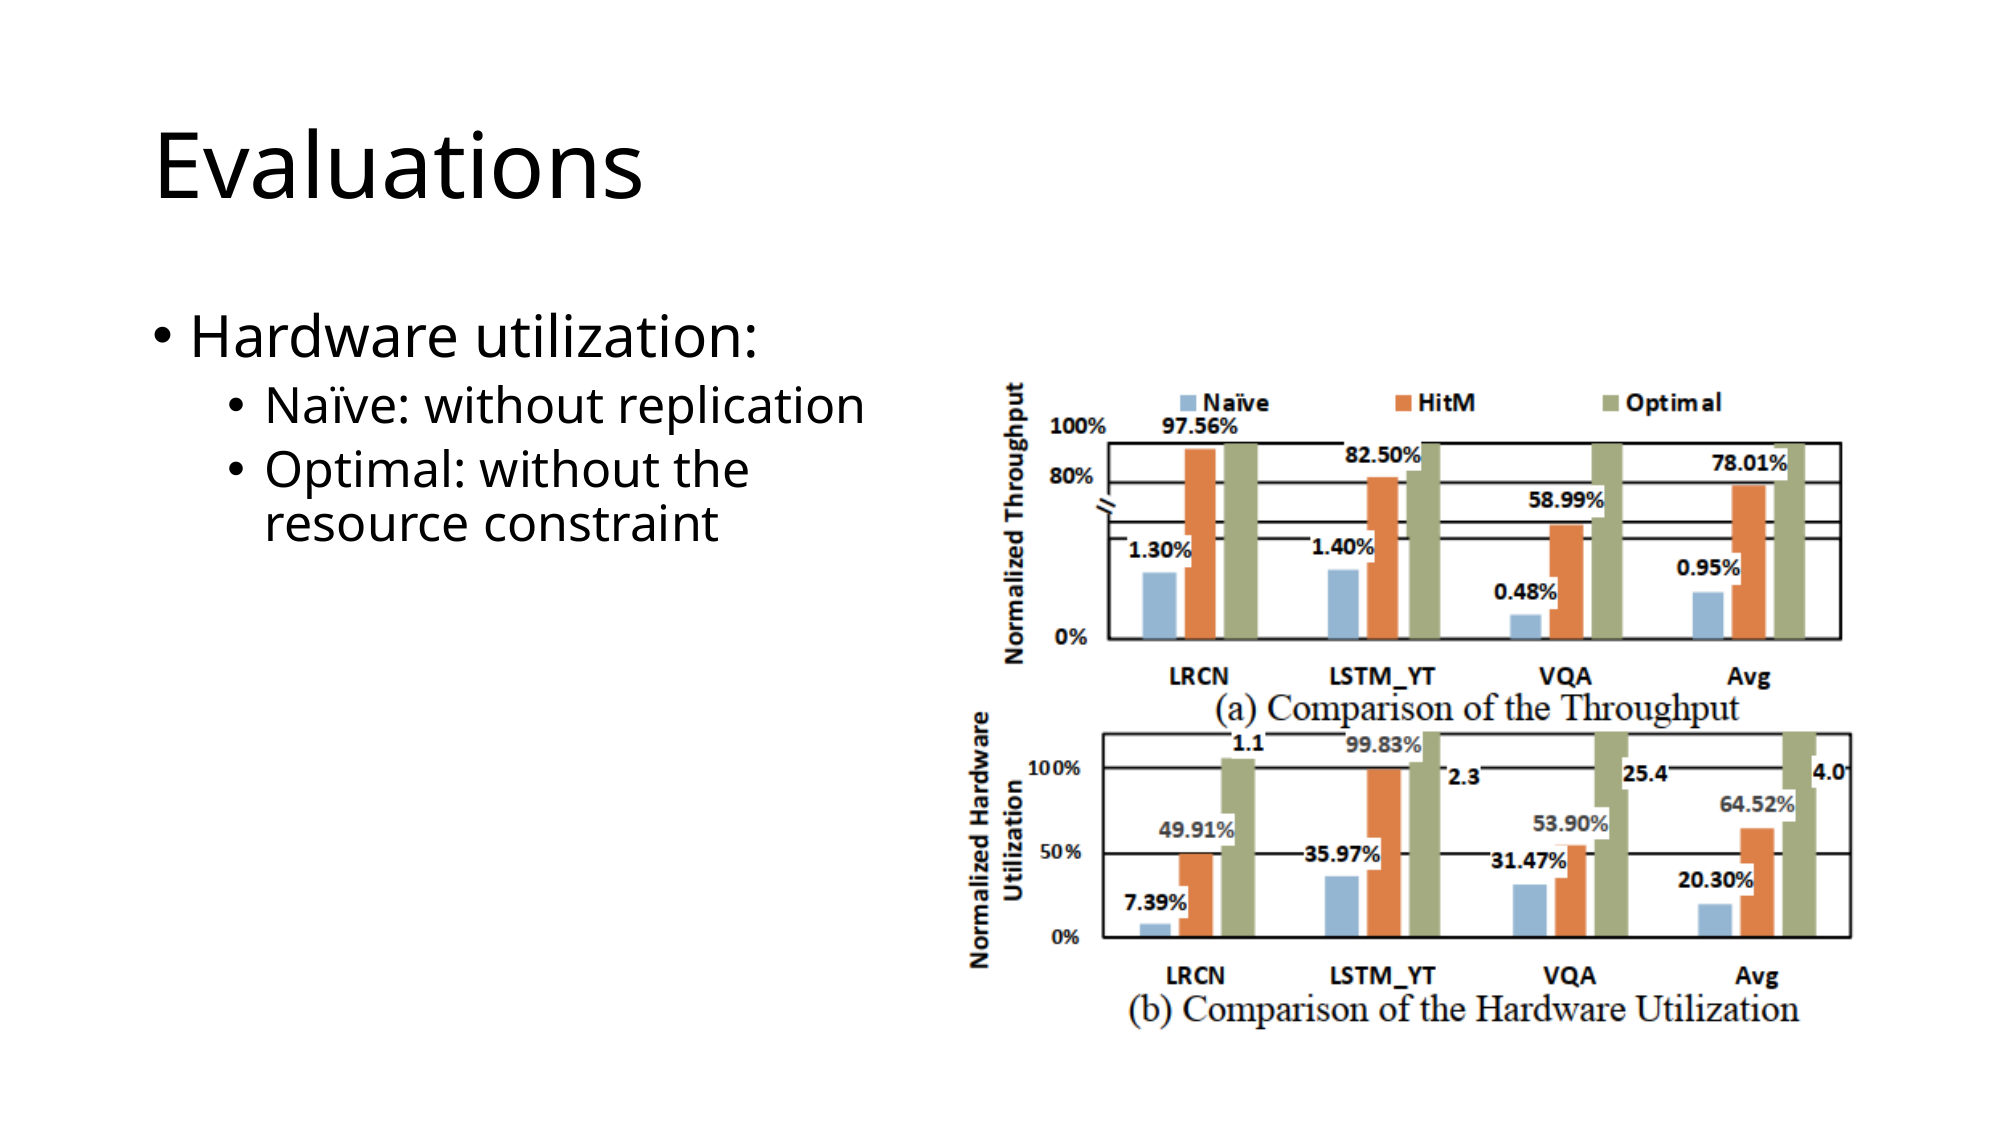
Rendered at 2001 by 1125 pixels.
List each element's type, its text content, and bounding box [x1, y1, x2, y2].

list Hardware utilization: Naïve: without replication Optimal: without the resource constraint [137, 299, 961, 1014]
picture [933, 368, 2000, 1036]
title Evaluations [137, 59, 1863, 278]
